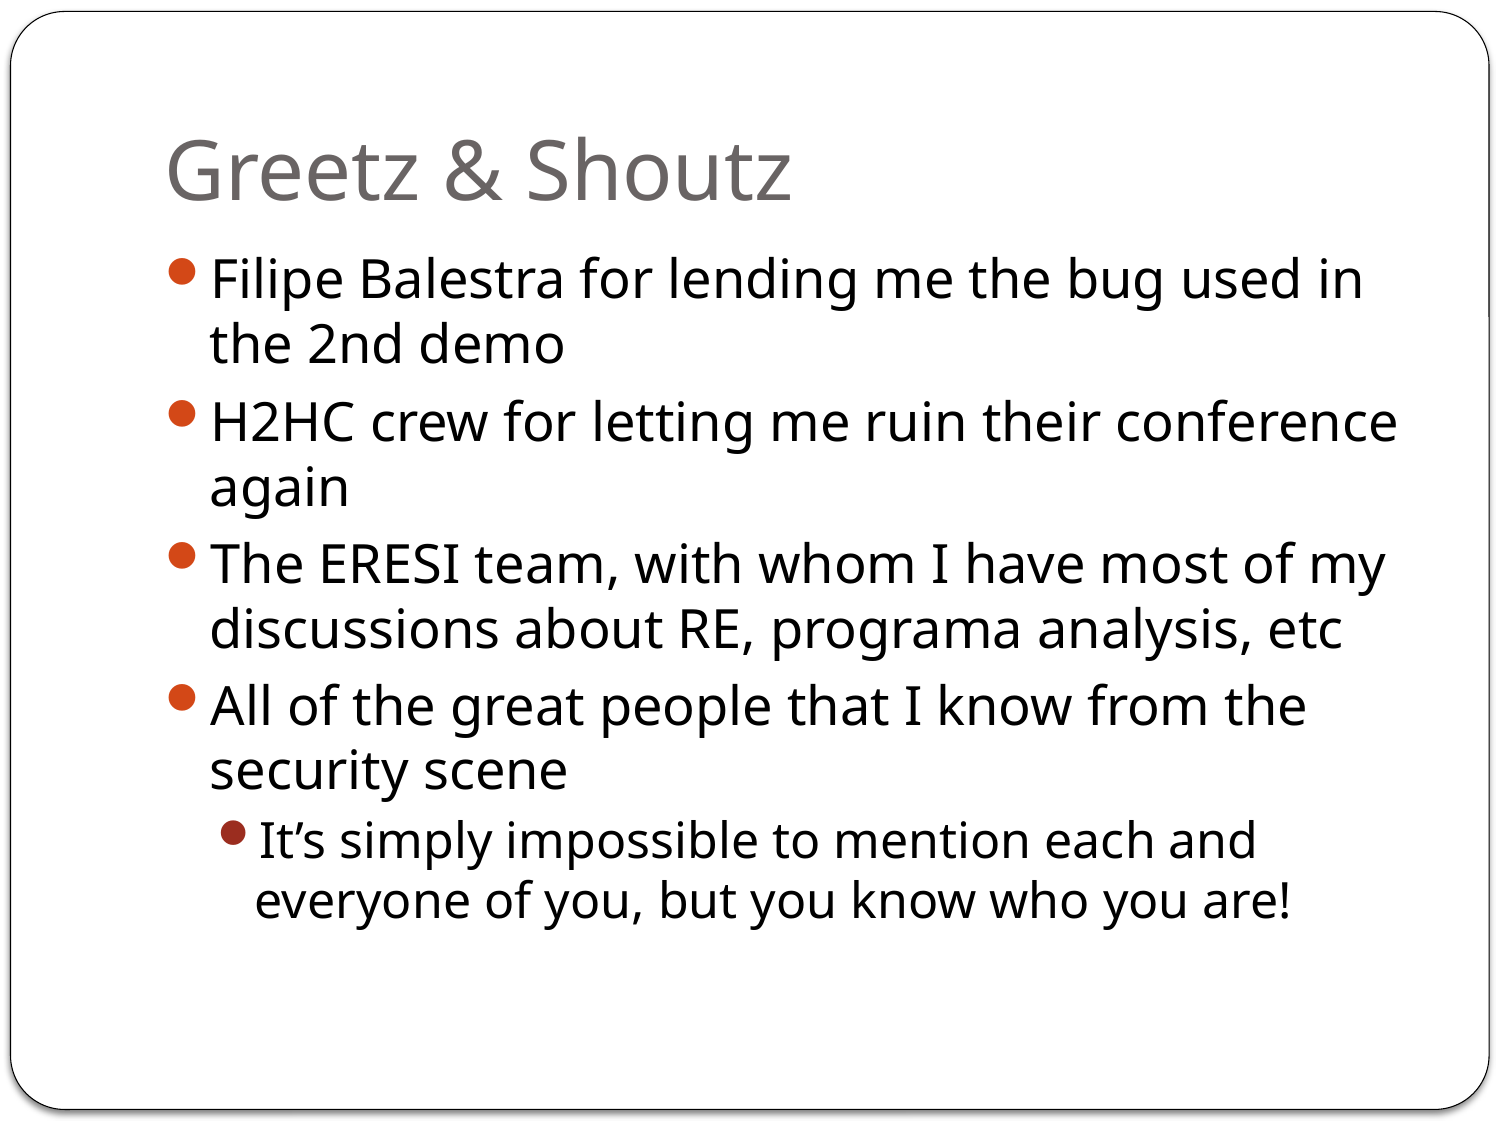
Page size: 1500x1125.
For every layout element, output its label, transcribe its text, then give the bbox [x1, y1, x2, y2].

title Greetz & Shoutz [150, 45, 1425, 233]
list Filipe Balestra for lending me the bug used in the 2nd demo H2HC crew for letting me ruin their conference again The ERESI team, with whom I have most of my discussions about RE, programa analysis, etc All of the great people that I know from the security scene It’s simply impossible to mention each and everyone of you, but you know who you are! [150, 237, 1425, 988]
